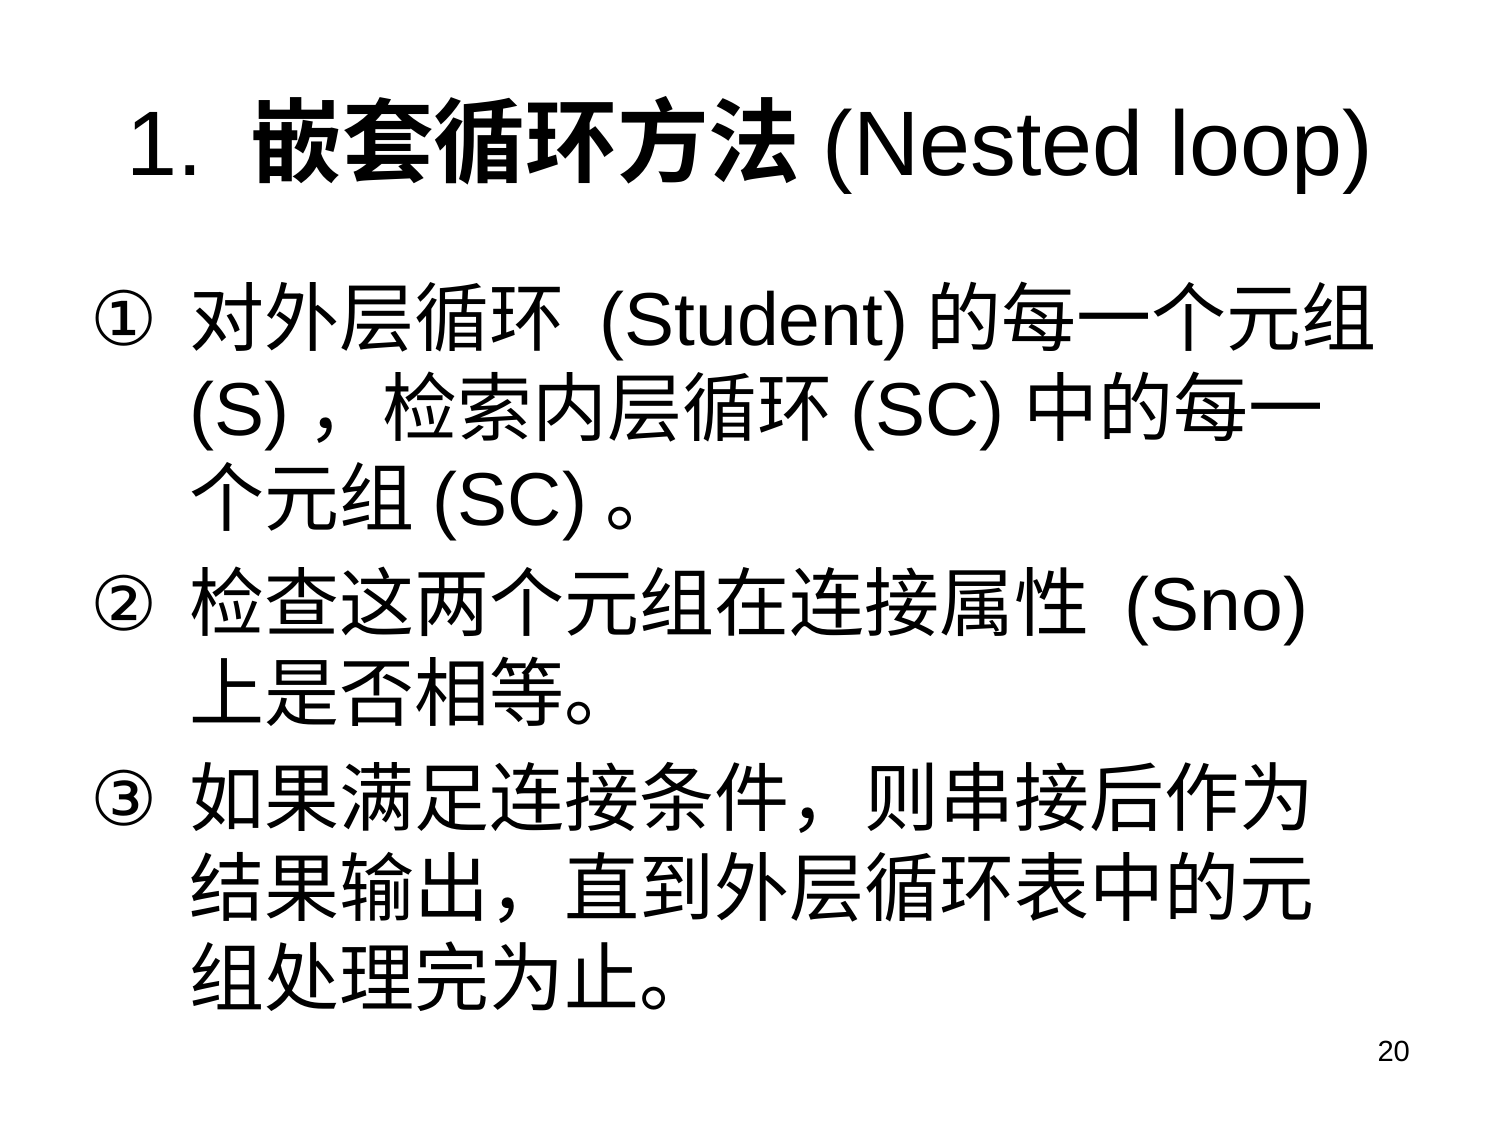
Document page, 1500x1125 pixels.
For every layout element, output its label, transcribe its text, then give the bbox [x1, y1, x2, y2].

list 对外层循环 (Student)的每一个元组(S)，检索内层循环(SC)中的每一个元组(SC)。 检查这两个元组在连接属性 (Sno)上是否相等。 如果满足连接条件，则串接后作为结果输出，直到外层循环表中的元组处理完为止。 [75, 262, 1400, 1005]
slide_number 20 [1074, 1024, 1426, 1103]
title 1. 嵌套循环方法(Nested loop) [75, 45, 1425, 233]
